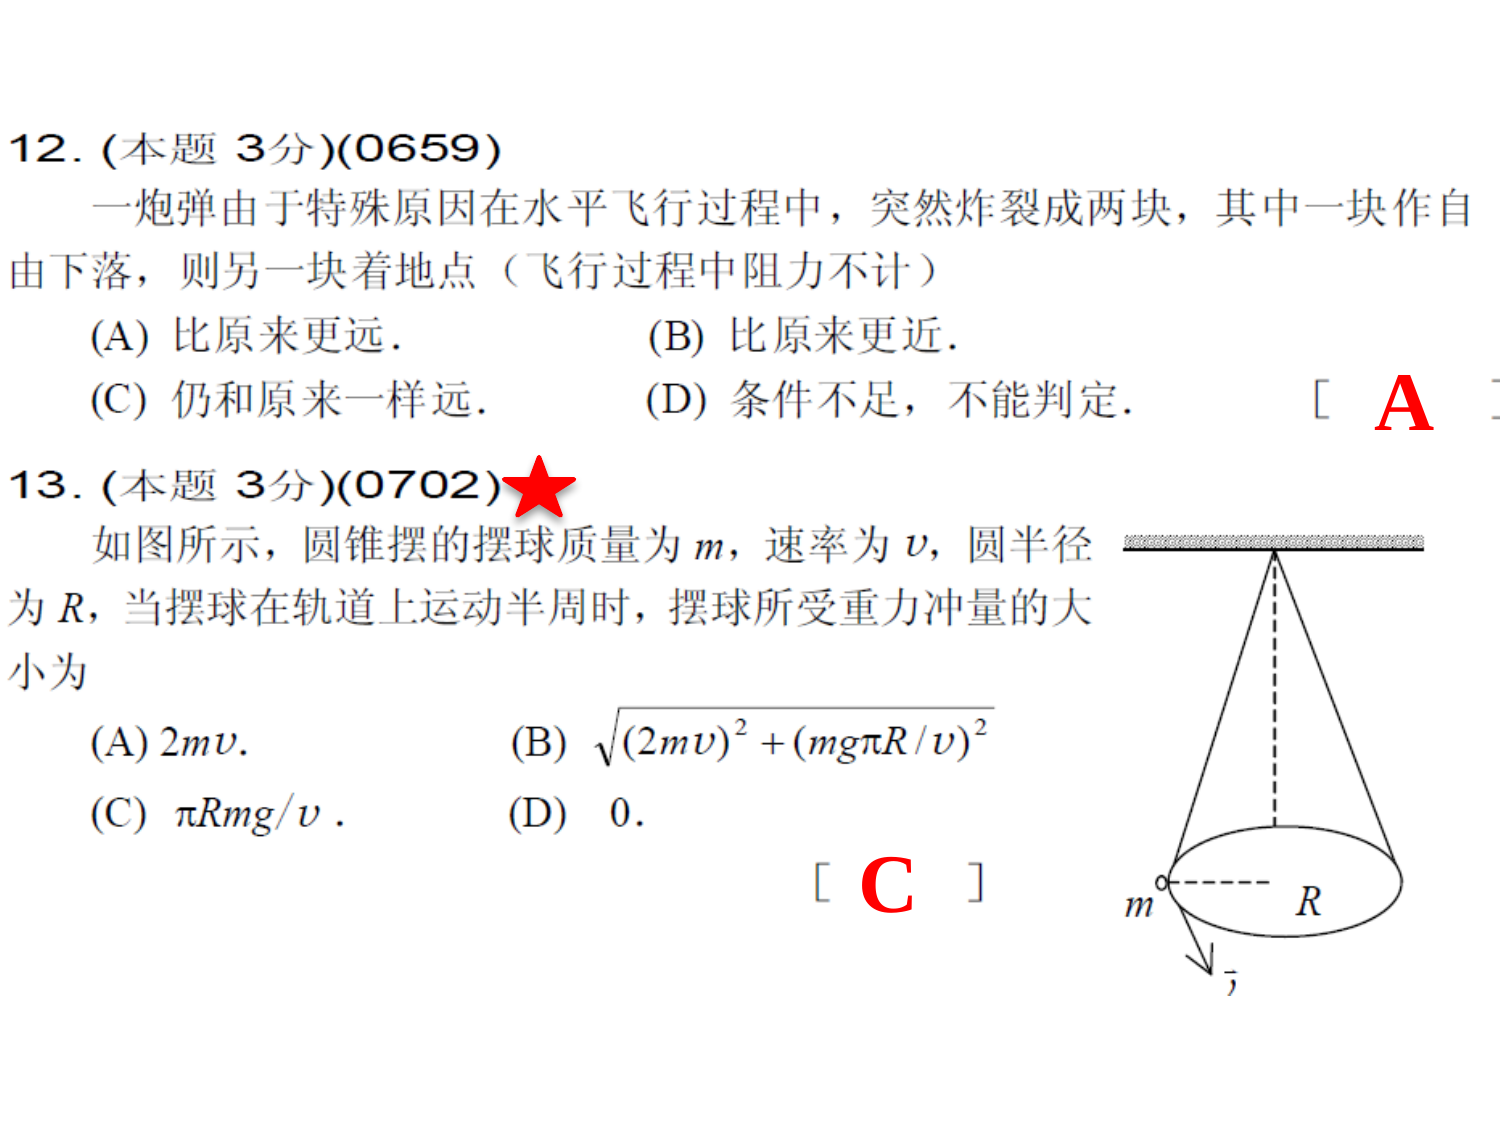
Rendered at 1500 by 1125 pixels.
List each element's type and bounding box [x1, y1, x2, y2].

picture [0, 128, 1500, 997]
